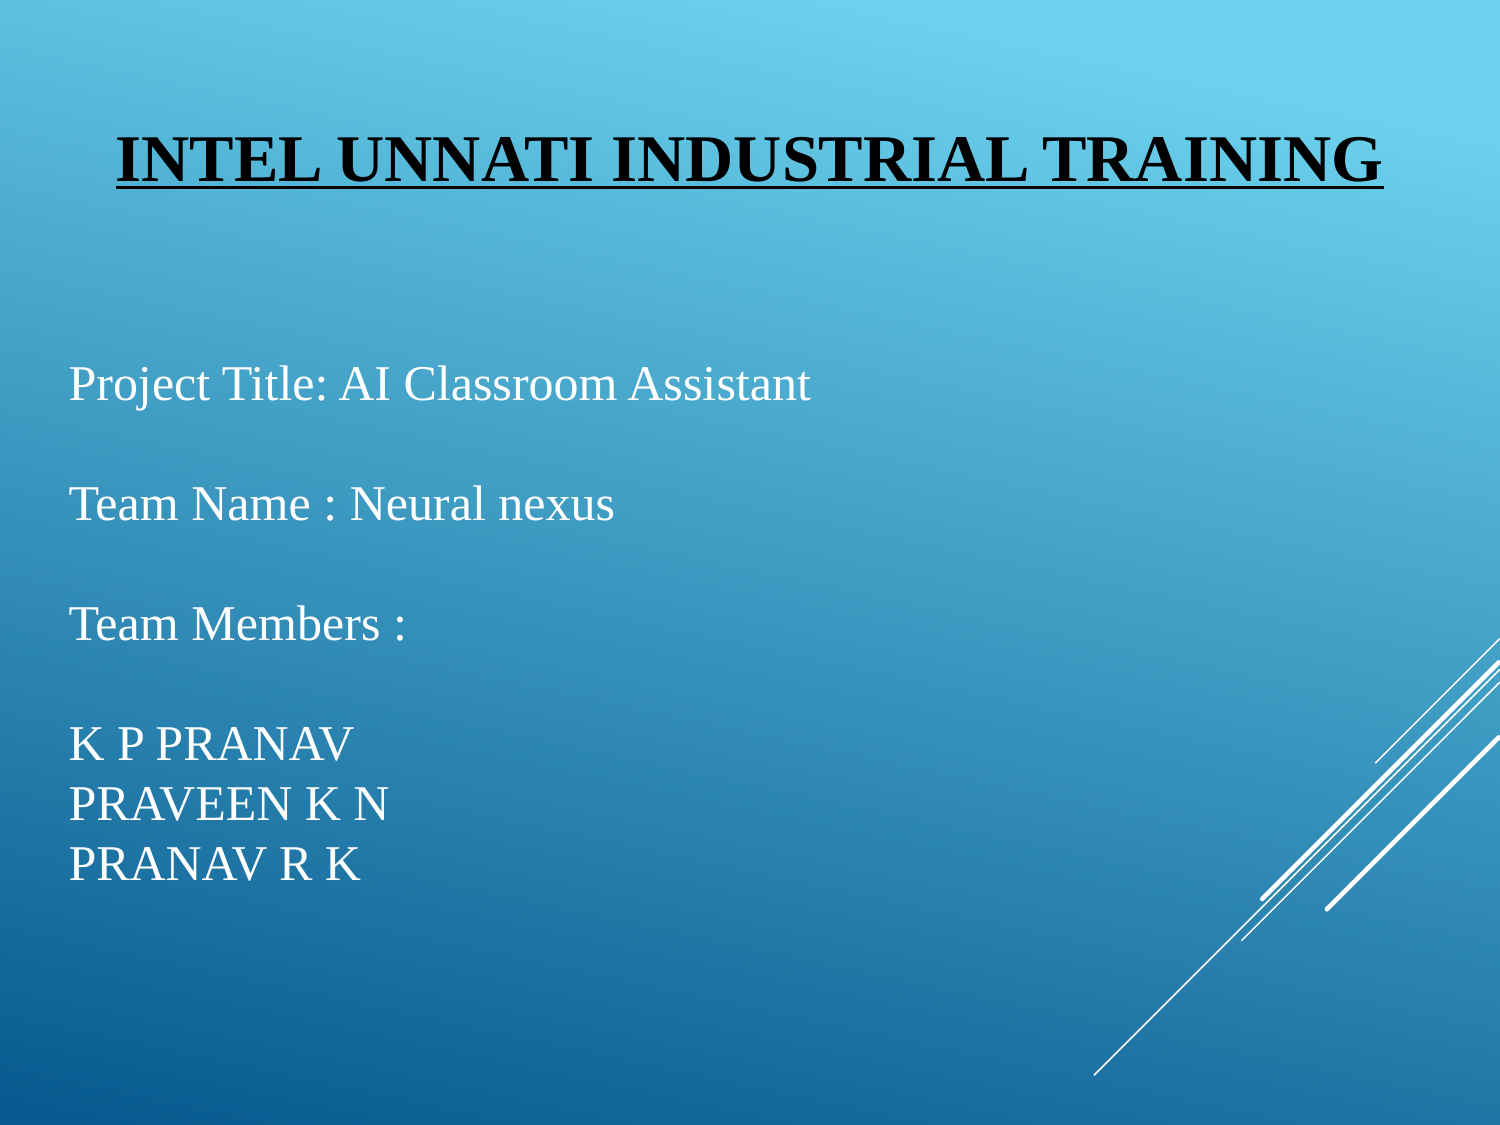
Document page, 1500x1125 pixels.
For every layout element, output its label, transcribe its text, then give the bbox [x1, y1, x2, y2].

title INTEL UNNATI INDUSTRIAL TRAINING [75, 62, 1425, 163]
text_box Project Title: AI Classroom Assistant Team Name : Neural nexus Team Members : K P PRANAV PRAVEEN K N PRANAV R K [53, 163, 1500, 898]
